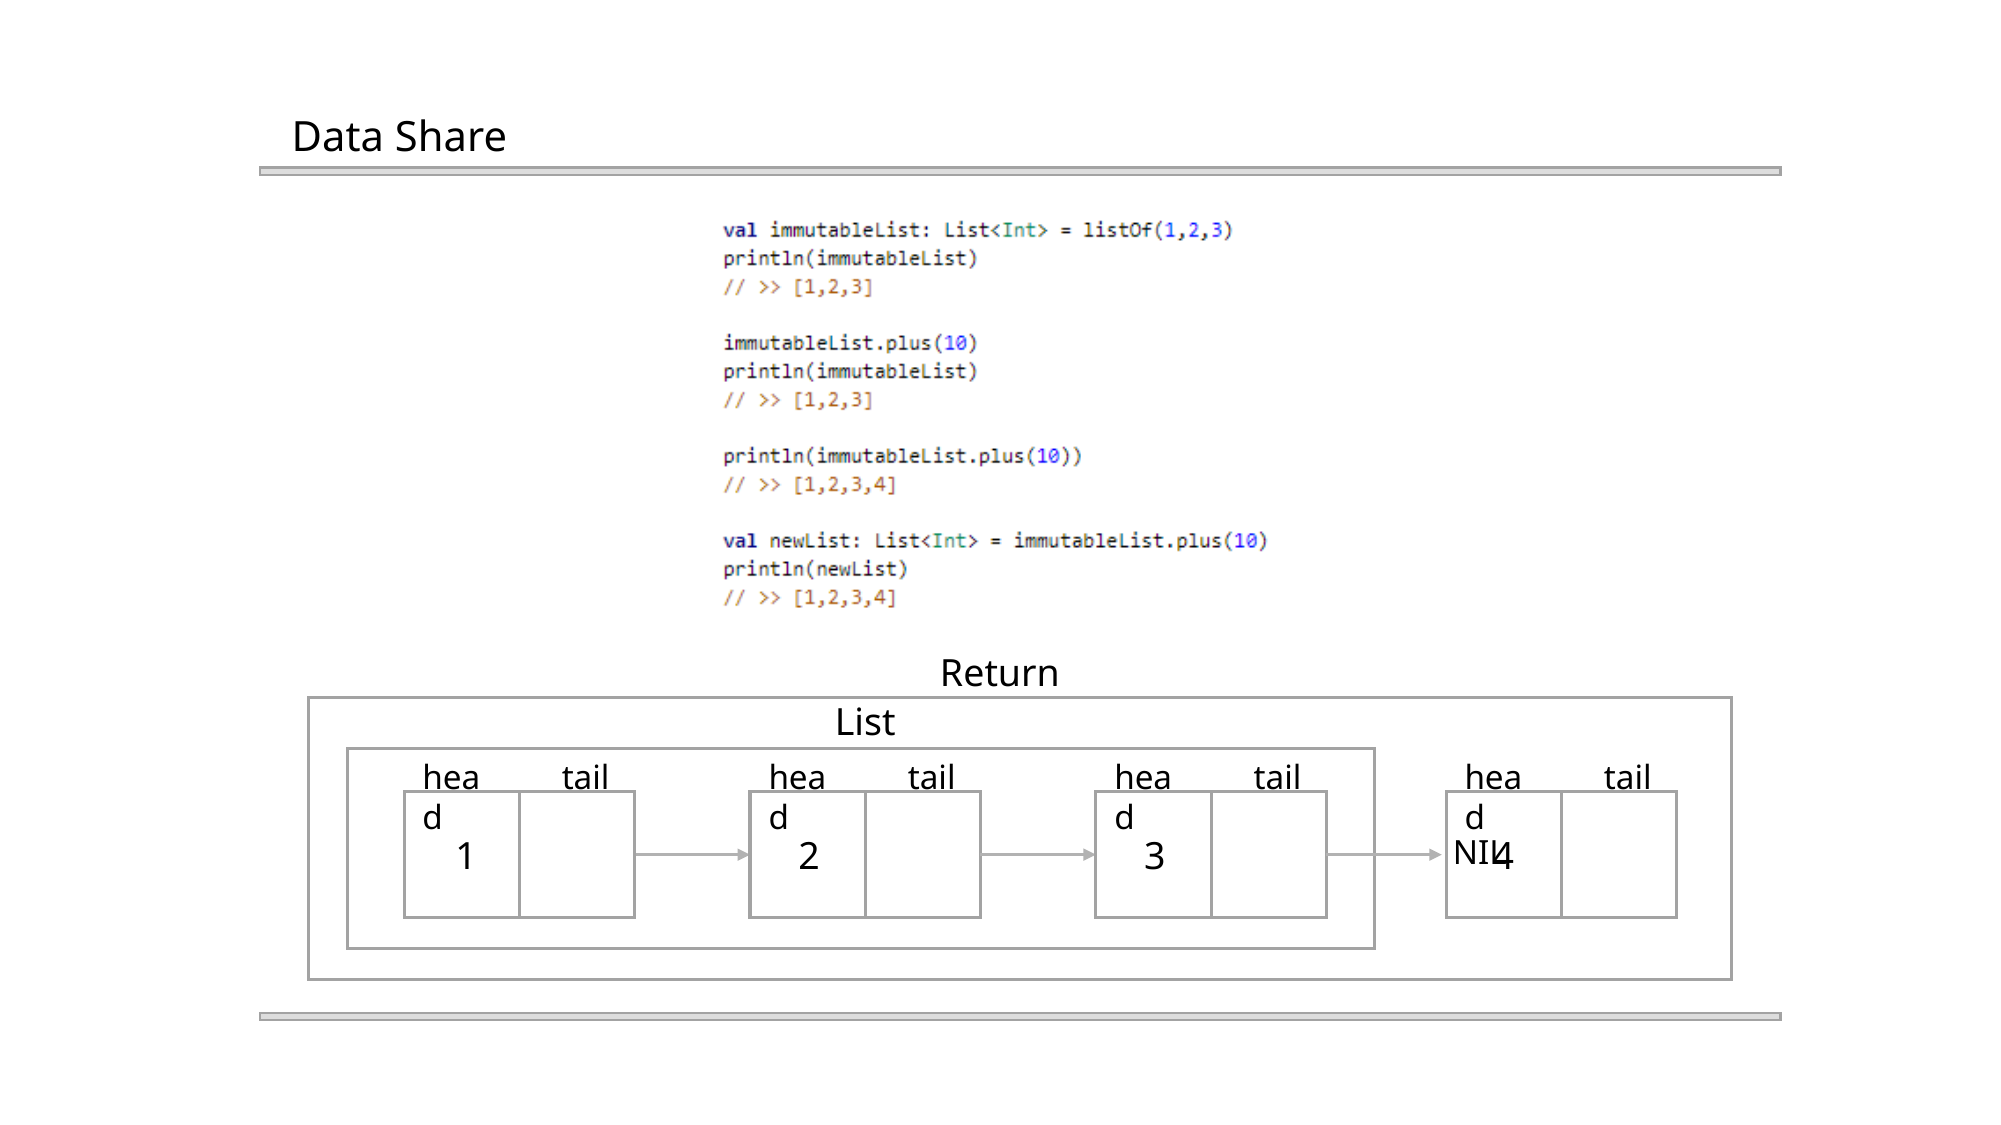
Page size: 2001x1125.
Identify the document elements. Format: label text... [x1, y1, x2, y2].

text_box [259, 1012, 1782, 1021]
text_box [307, 697, 1732, 980]
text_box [1446, 748, 1683, 918]
text_box List [820, 690, 911, 697]
text_box Return [925, 641, 1075, 702]
text_box NIL [1438, 824, 1445, 879]
picture [713, 216, 1287, 622]
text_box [1095, 748, 1332, 918]
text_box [404, 748, 641, 918]
text_box Data Share [276, 101, 522, 167]
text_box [749, 748, 987, 918]
text_box [259, 166, 1782, 176]
